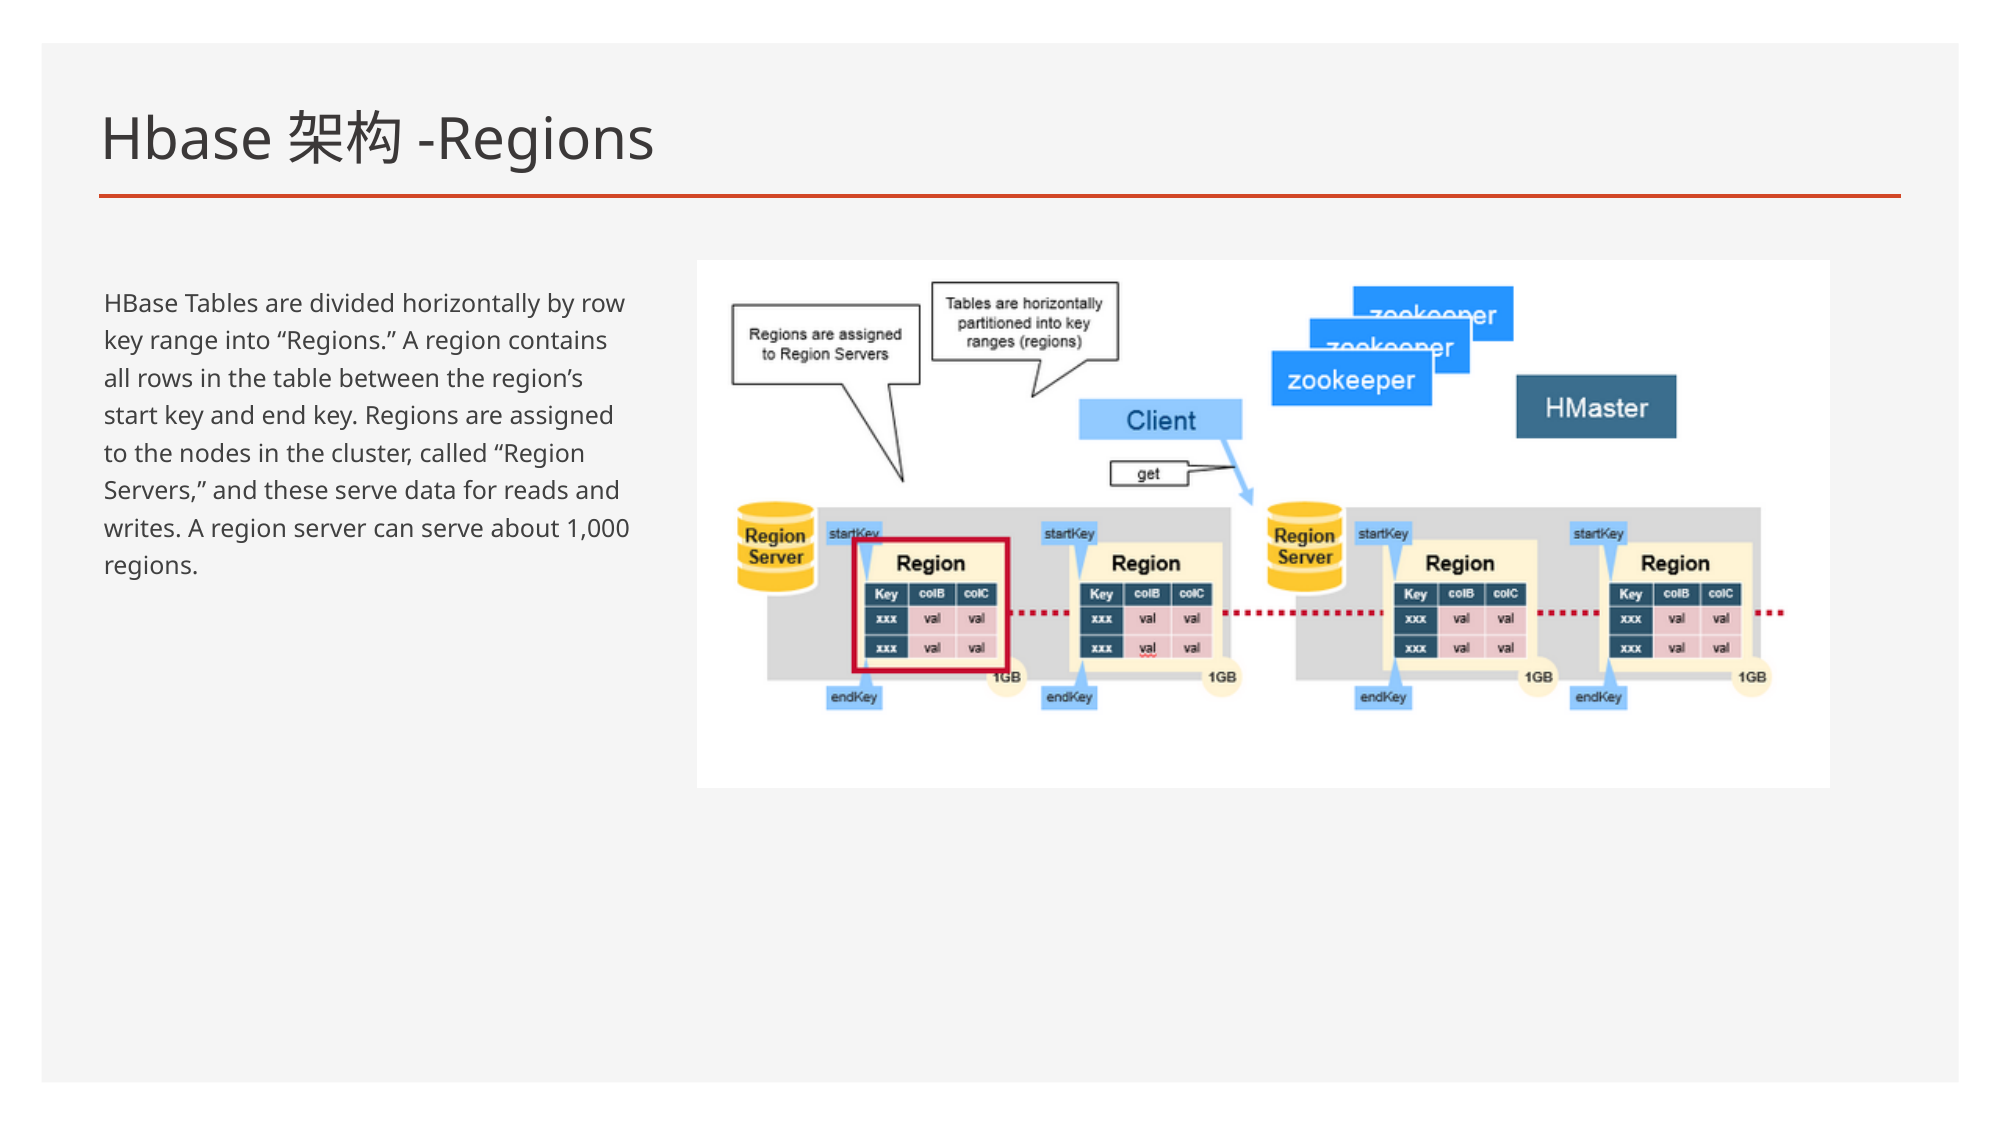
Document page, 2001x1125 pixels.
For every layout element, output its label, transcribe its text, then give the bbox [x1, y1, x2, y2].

list HBase Tables are divided horizontally by row key range into “Regions.” A region contains all rows in the table between the region’s start key and end key. Regions are assigned to the nodes in the cluster, called “Region Servers,” and these serve data for reads and writes. A region server can serve about 1,000 regions. [88, 234, 650, 1021]
title Hbase架构-Regions [85, 73, 1214, 179]
picture [697, 260, 1830, 788]
